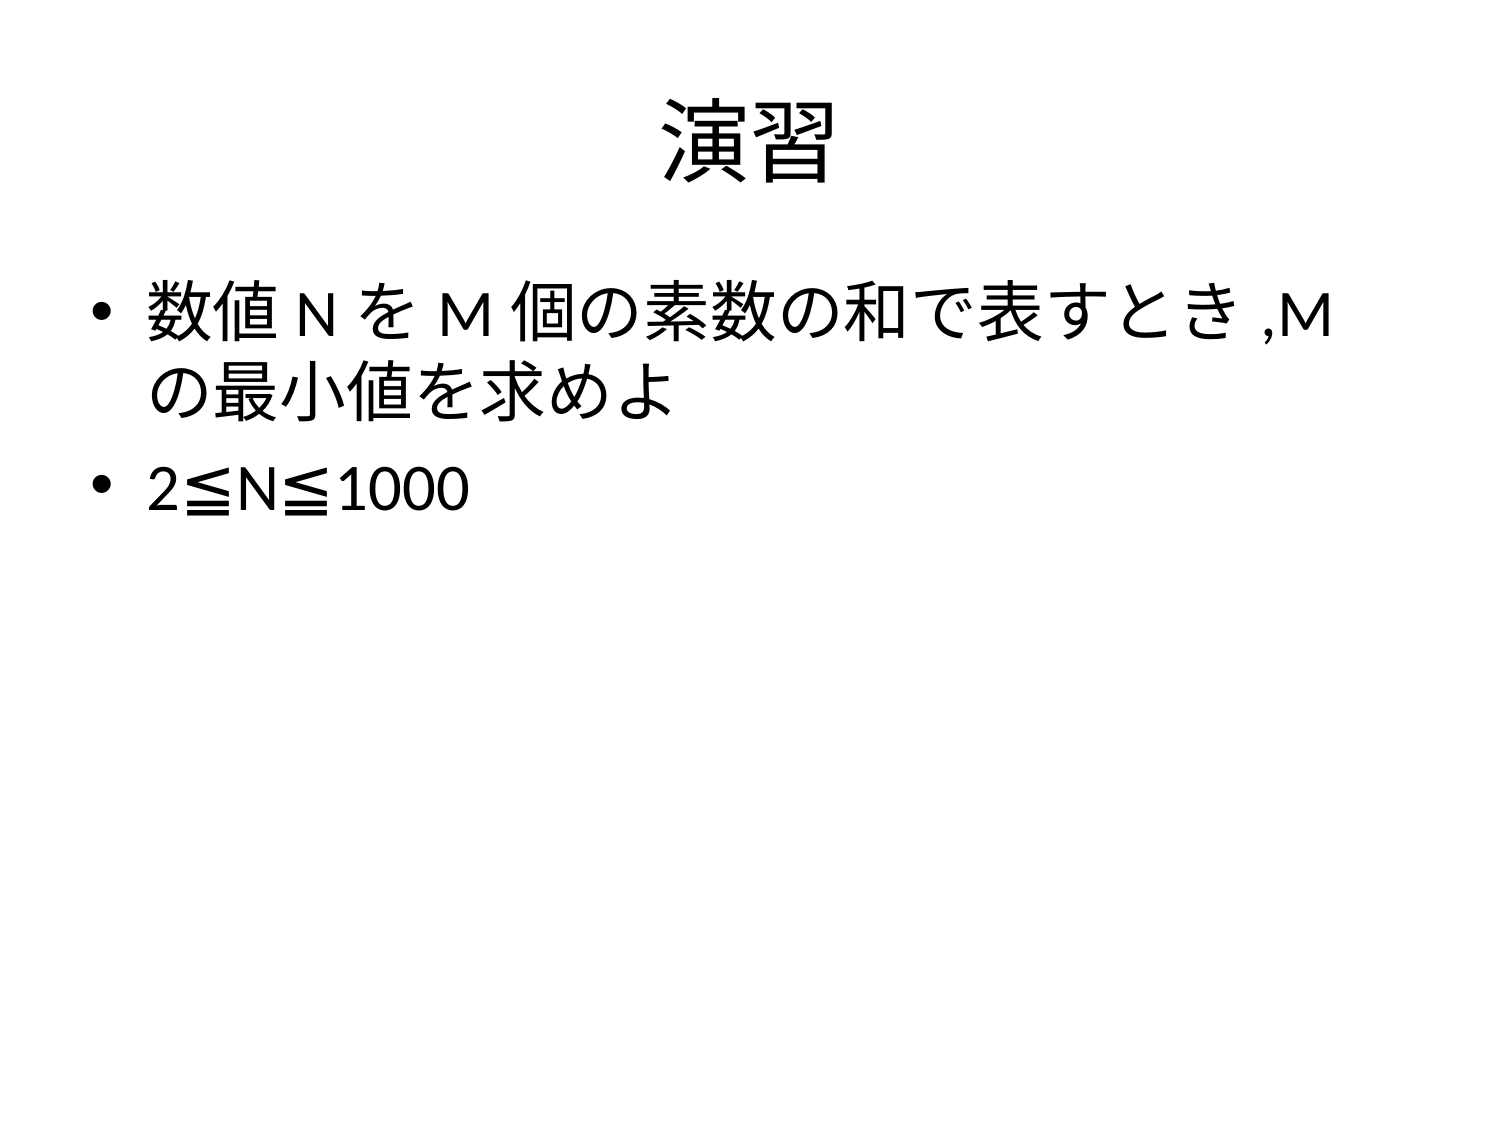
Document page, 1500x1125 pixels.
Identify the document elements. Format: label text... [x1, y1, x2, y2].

list 数値NをM個の素数の和で表すとき,Mの最小値を求めよ 2≦N≦1000 [75, 262, 1425, 1005]
title 演習 [75, 45, 1425, 233]
